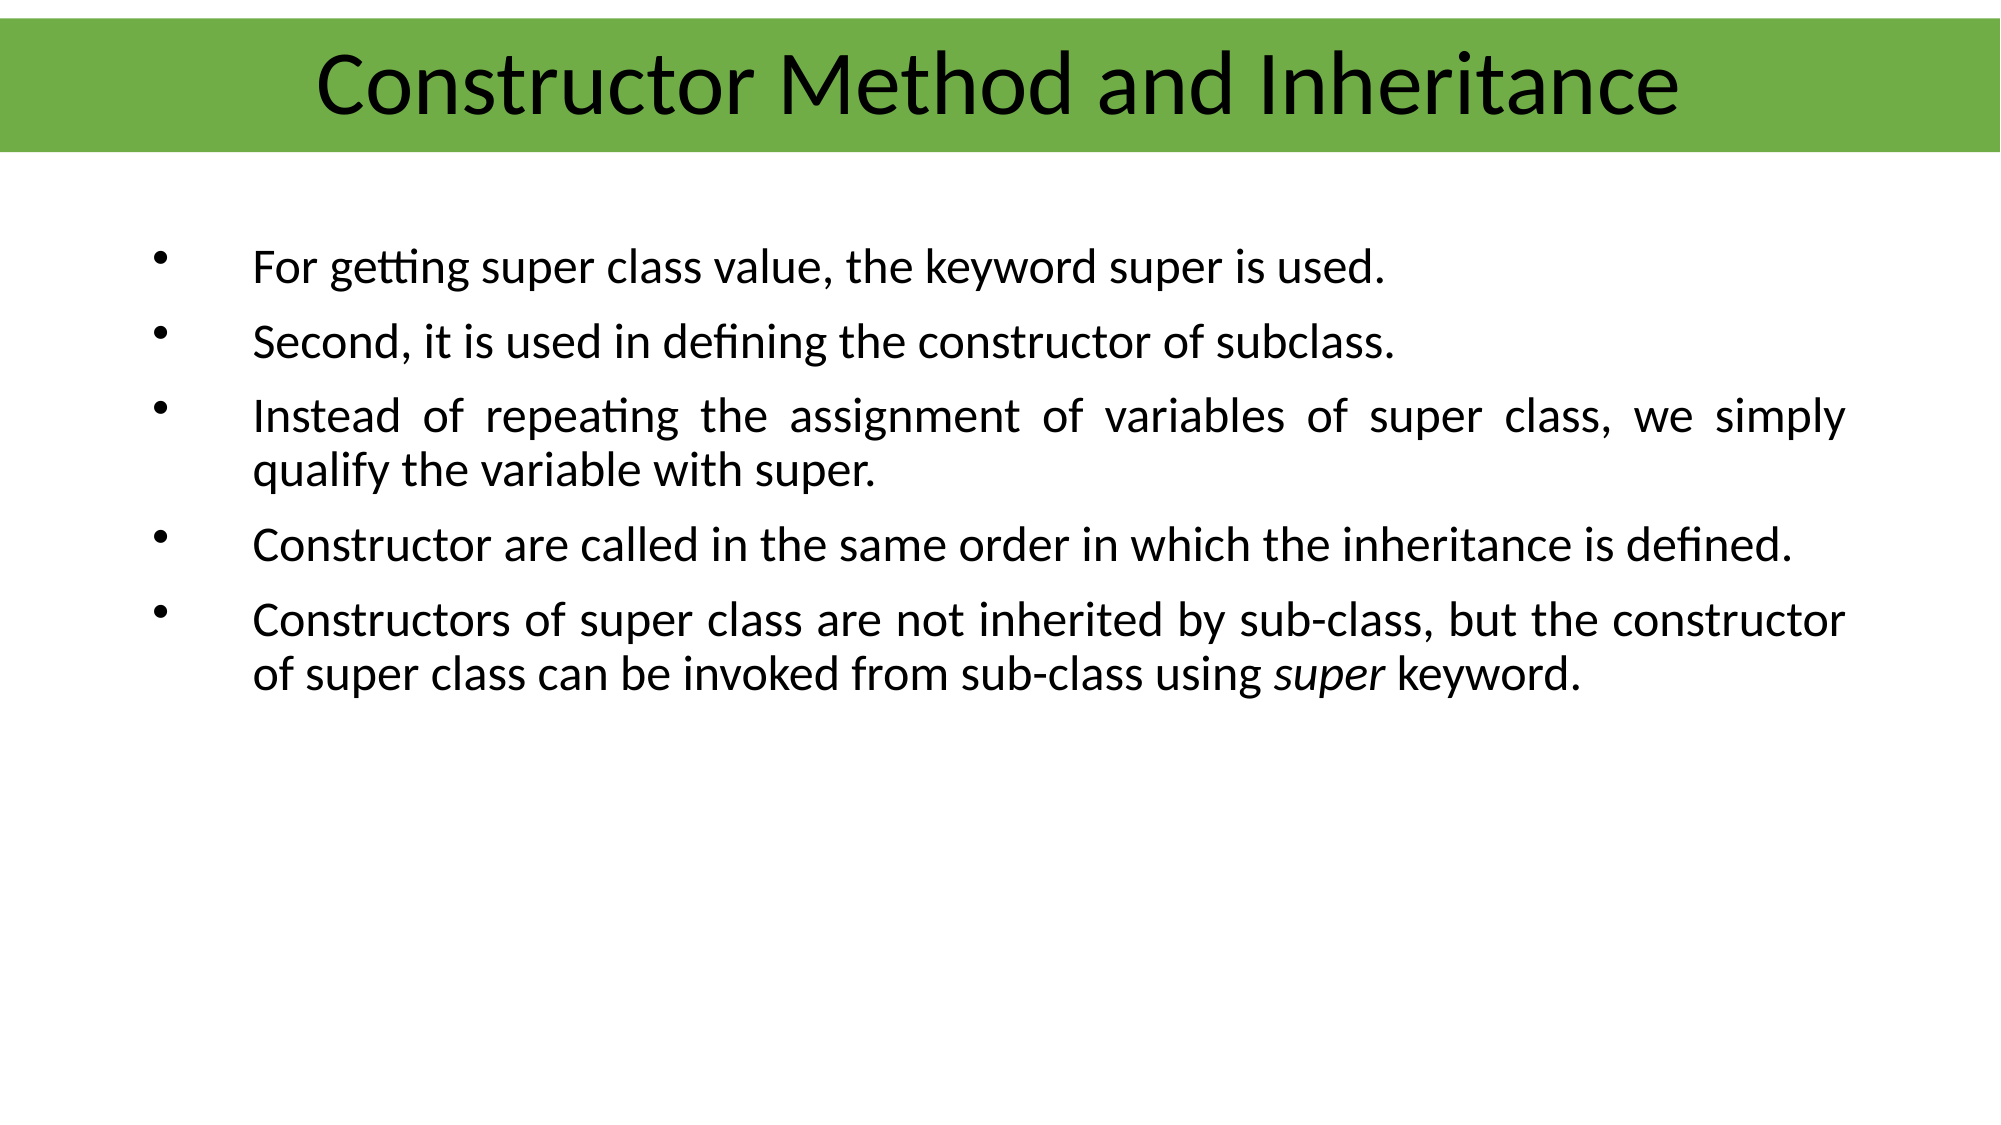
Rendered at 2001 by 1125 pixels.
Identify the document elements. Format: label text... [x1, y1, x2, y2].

list For getting super class value, the keyword super is used. Second, it is used in defining the constructor of subclass. Instead of repeating the assignment of variables of super class, we simply qualify the variable with super. Constructor are called in the same order in which the inheritance is defined. Constructors of super class are not inherited by sub-class, but the constructor of super class can be invoked from sub-class using super keyword. [137, 232, 1863, 947]
title Constructor Method and Inheritance [0, 18, 2000, 153]
